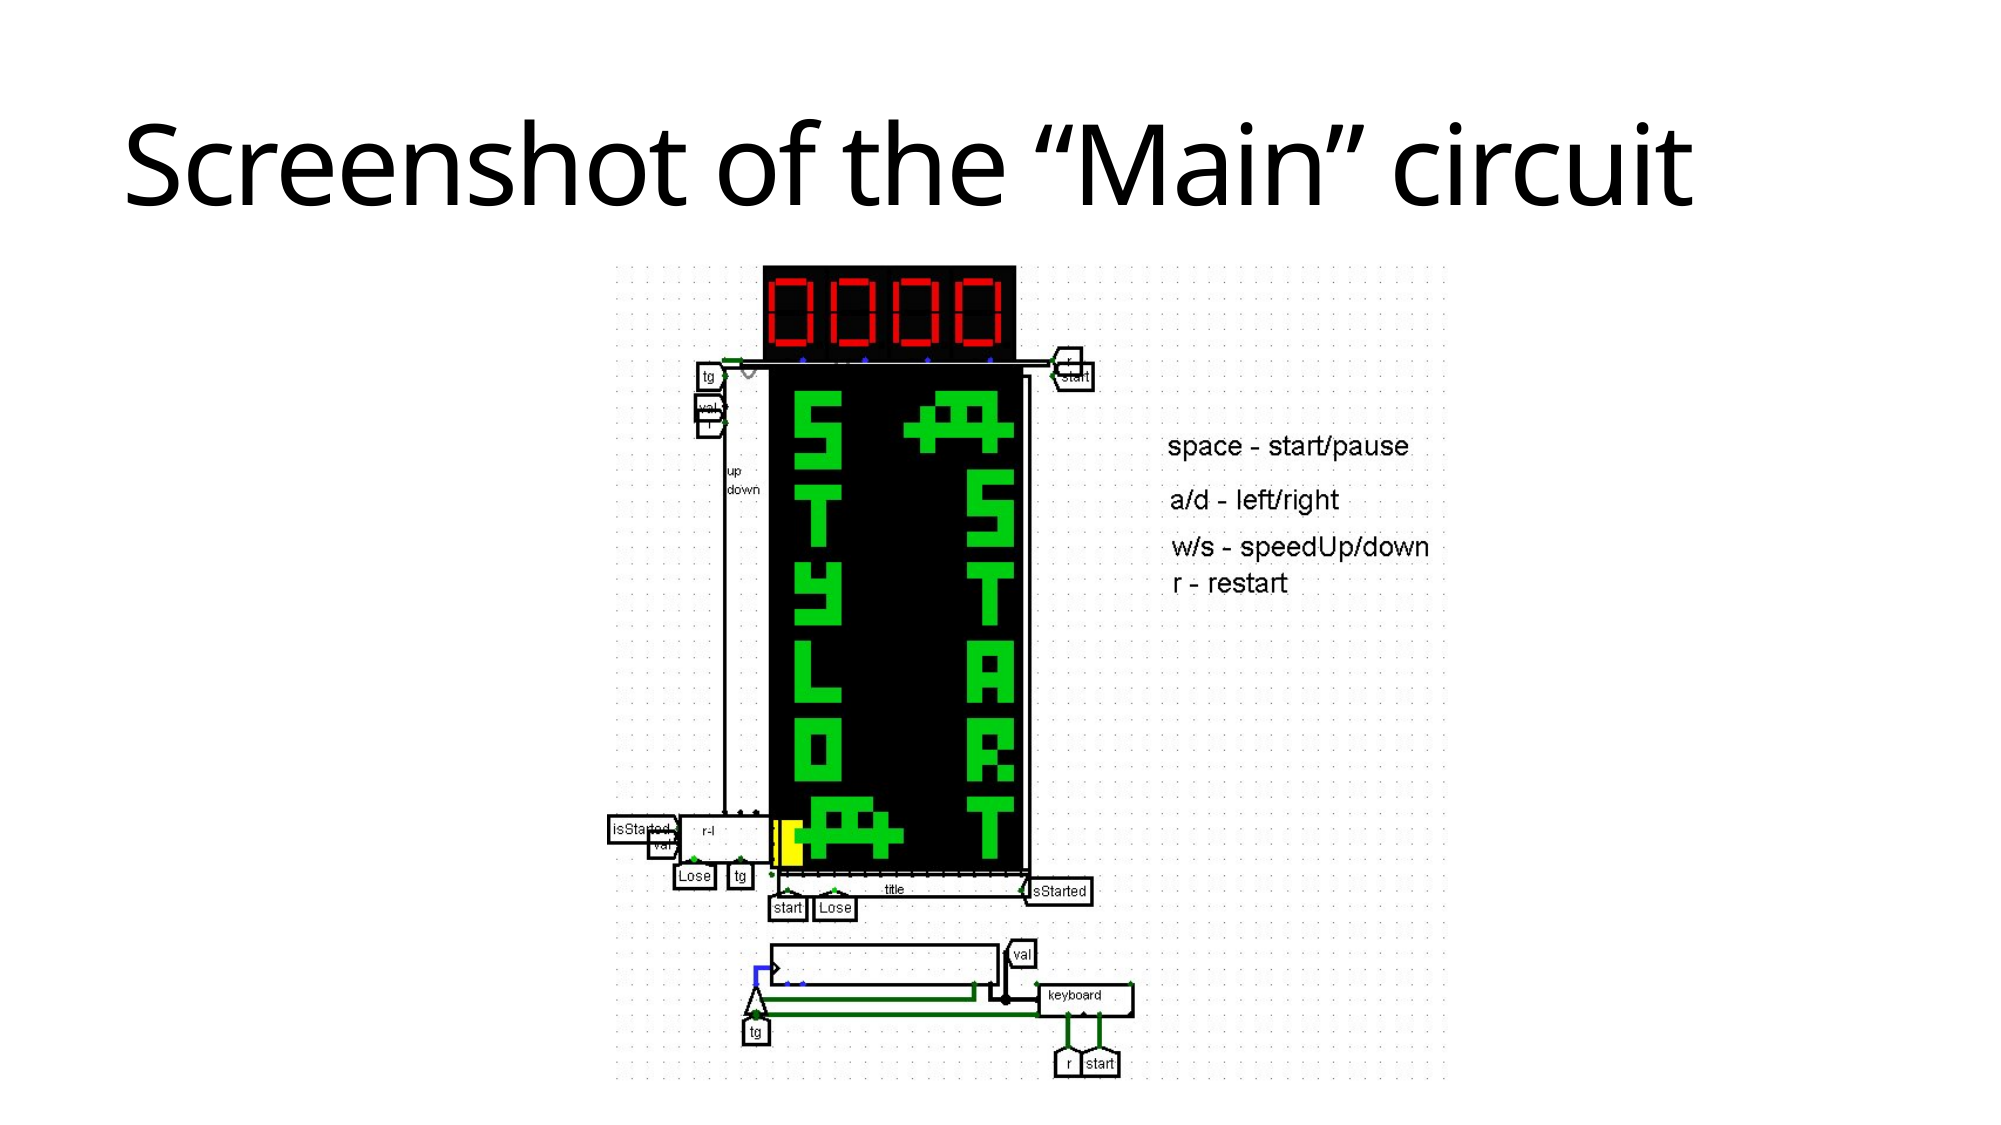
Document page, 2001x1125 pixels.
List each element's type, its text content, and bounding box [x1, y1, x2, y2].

title Screenshot of the “Main” circuit [107, 81, 1875, 354]
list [607, 255, 1448, 1092]
